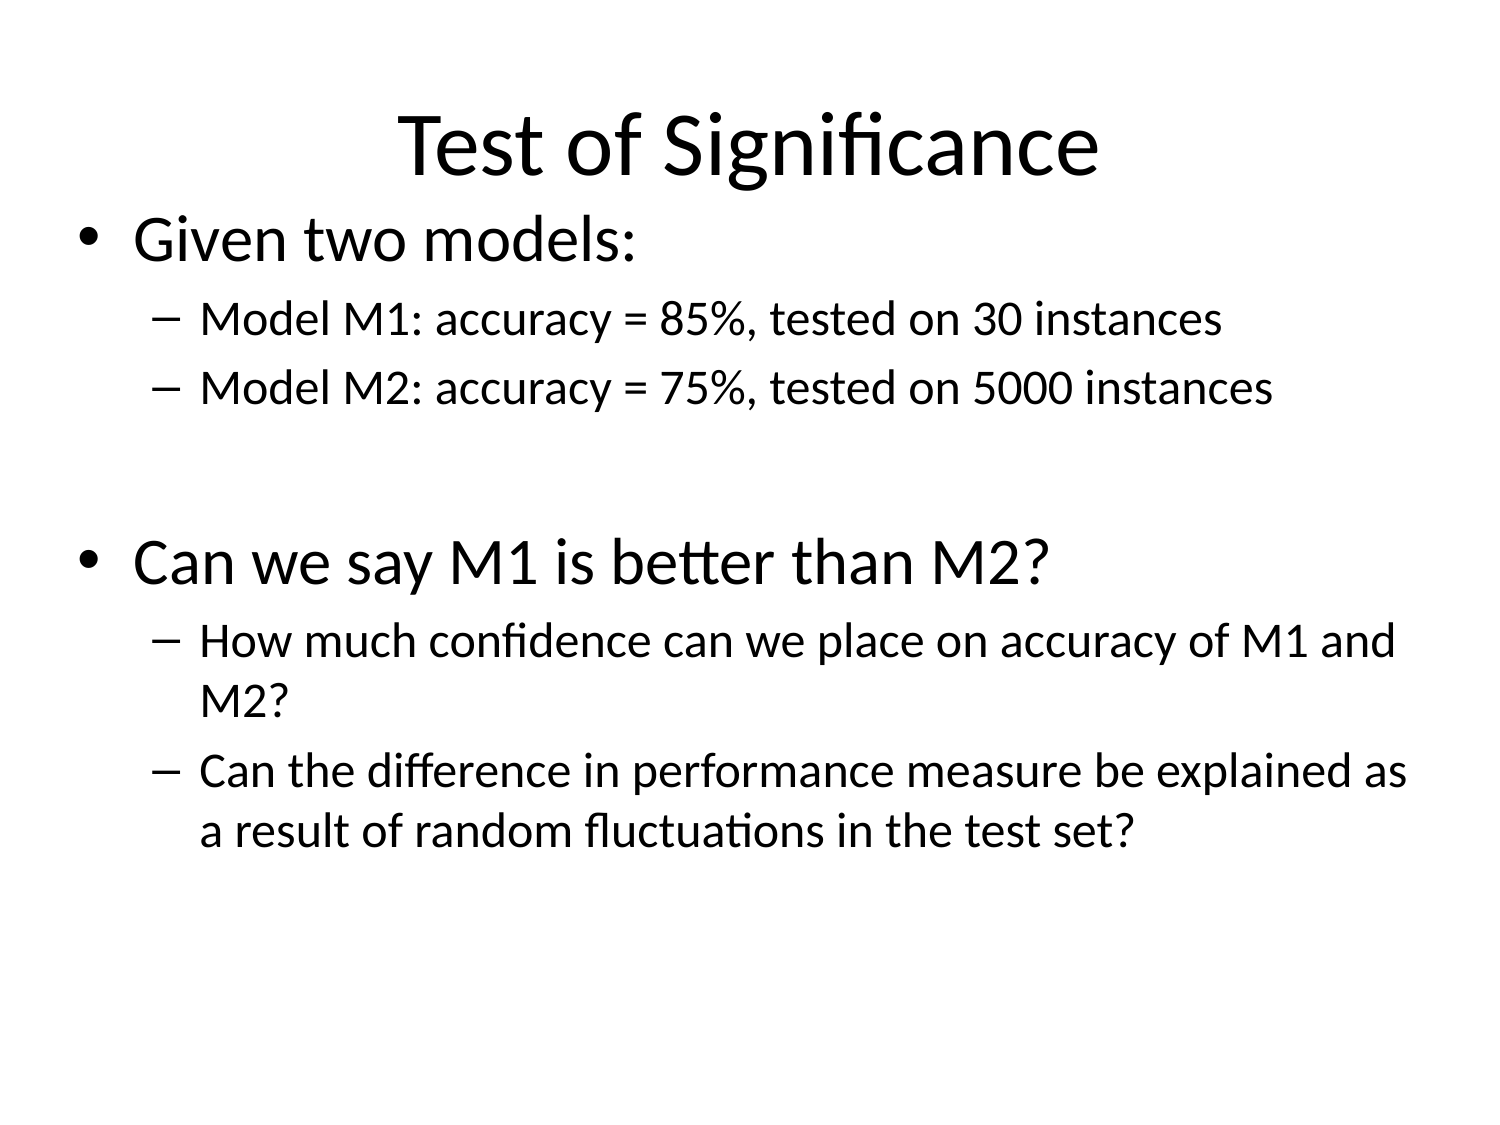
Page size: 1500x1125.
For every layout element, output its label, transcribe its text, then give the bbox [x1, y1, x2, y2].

list Given two models: Model M1: accuracy = 85%, tested on 30 instances Model M2: accuracy = 75%, tested on 5000 instances Can we say M1 is better than M2? How much confidence can we place on accuracy of M1 and M2? Can the difference in performance measure be explained as a result of random fluctuations in the test set? [62, 187, 1438, 1038]
title Test of Significance [75, 45, 1425, 187]
